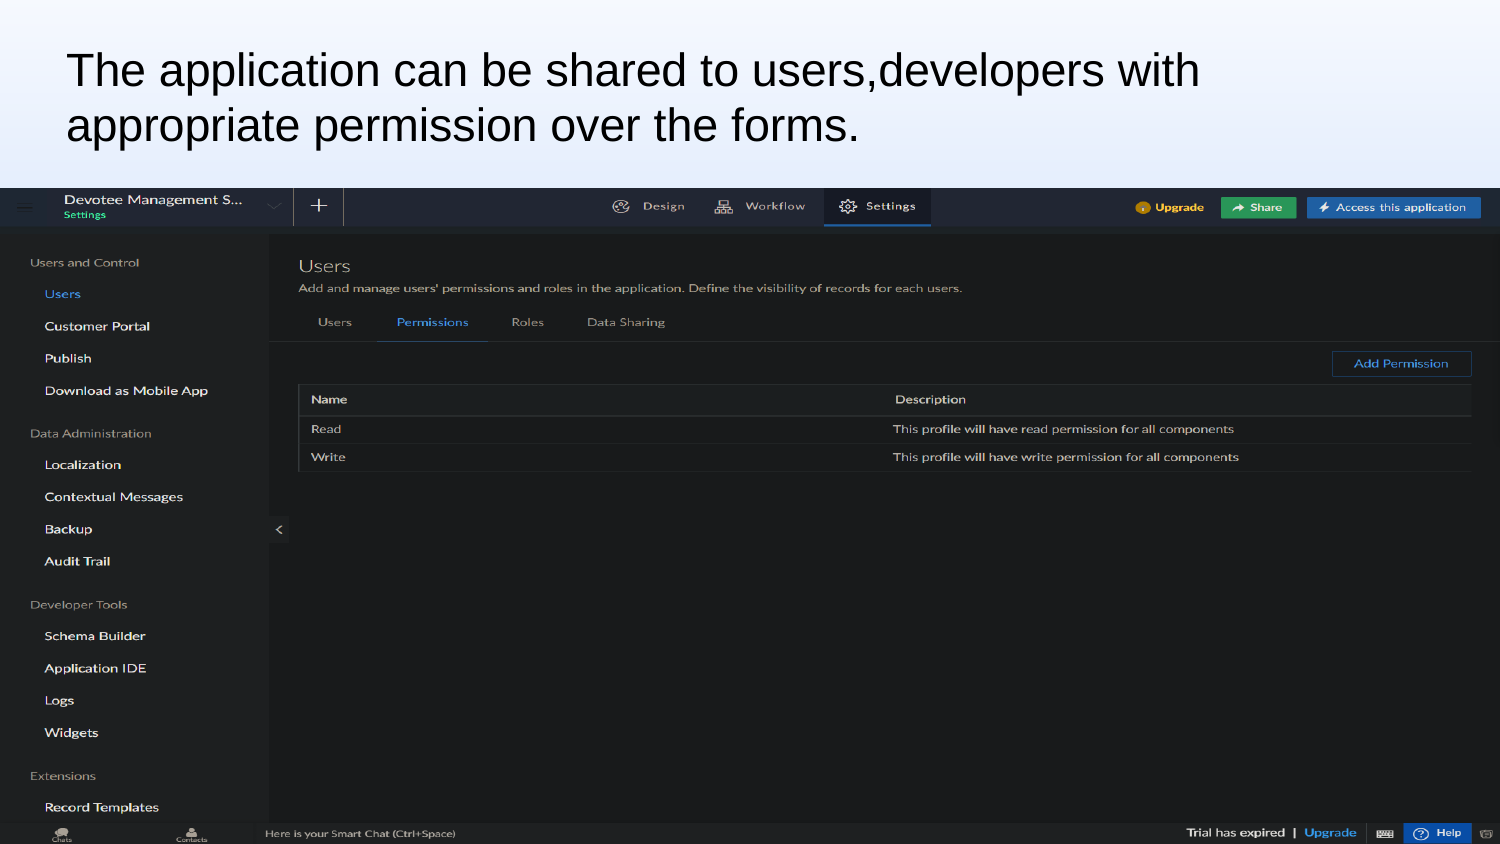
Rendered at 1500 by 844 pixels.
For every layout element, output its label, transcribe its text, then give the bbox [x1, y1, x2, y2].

picture [0, 188, 1500, 844]
title The application can be shared to users,developers with appropriate permission over the forms. [51, 24, 1449, 167]
